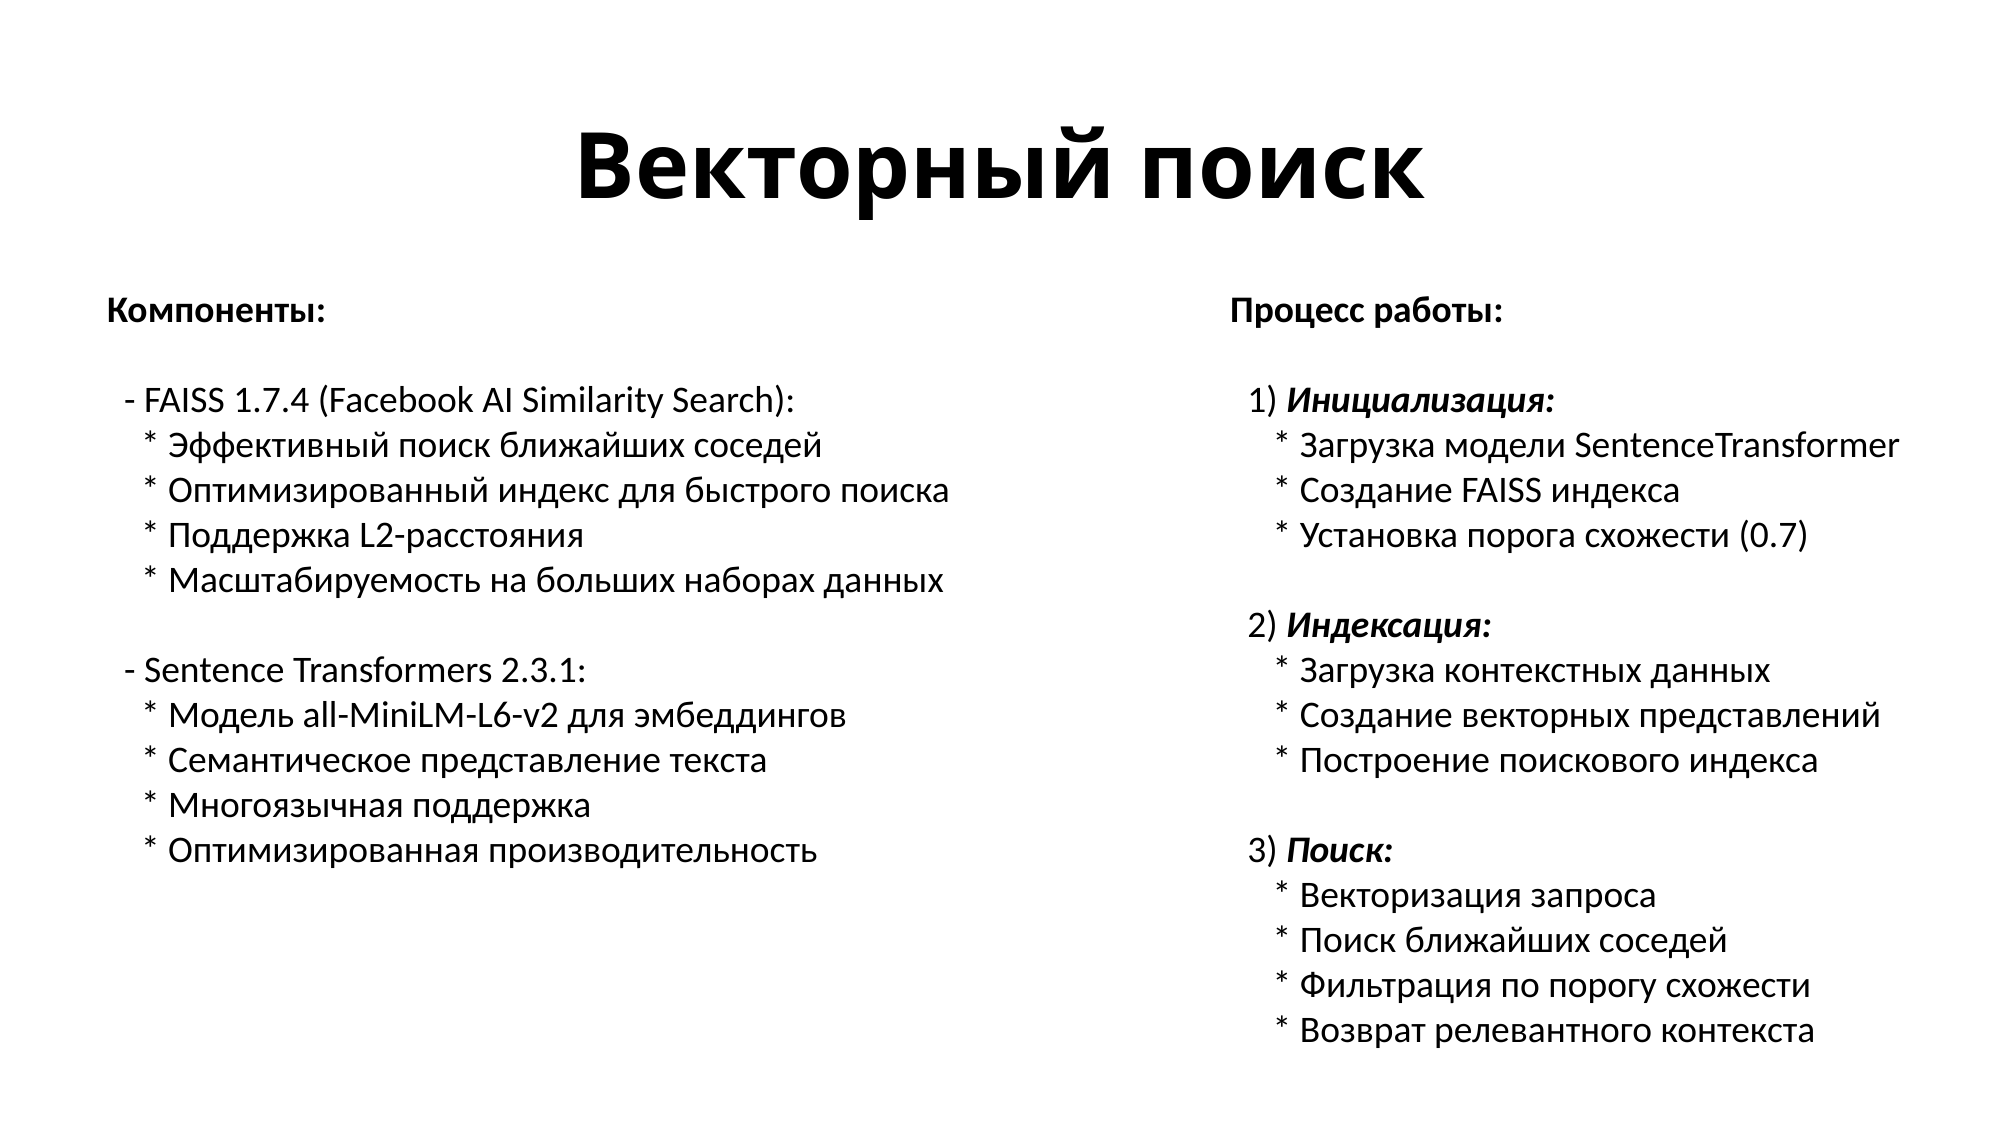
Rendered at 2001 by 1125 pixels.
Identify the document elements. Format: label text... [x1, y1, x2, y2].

text_box Компоненты: - FAISS 1.7.4 (Facebook AI Similarity Search): * Эффективный поиск ближайших соседей * Оптимизированный индекс для быстрого поиска * Поддержка L2-расстояния * Масштабируемость на больших наборах данных - Sentence Transformers 2.3.1: * Модель all-MiniLM-L6-v2 для эмбеддингов * Семантическое представление текста * Многоязычная поддержка * Оптимизированная производительность [92, 277, 991, 922]
title Векторный поиск [137, 59, 1863, 278]
text_box Процесс работы: 1) Инициализация: * Загрузка модели SentenceTransformer * Создание FAISS индекса * Установка порога схожести (0.7) 2) Индексация: * Загрузка контекстных данных * Создание векторных представлений * Построение поискового индекса 3) Поиск: * Векторизация запроса * Поиск ближайших соседей * Фильтрация по порогу схожести * Возврат релевантного контекста [1215, 277, 2000, 1058]
